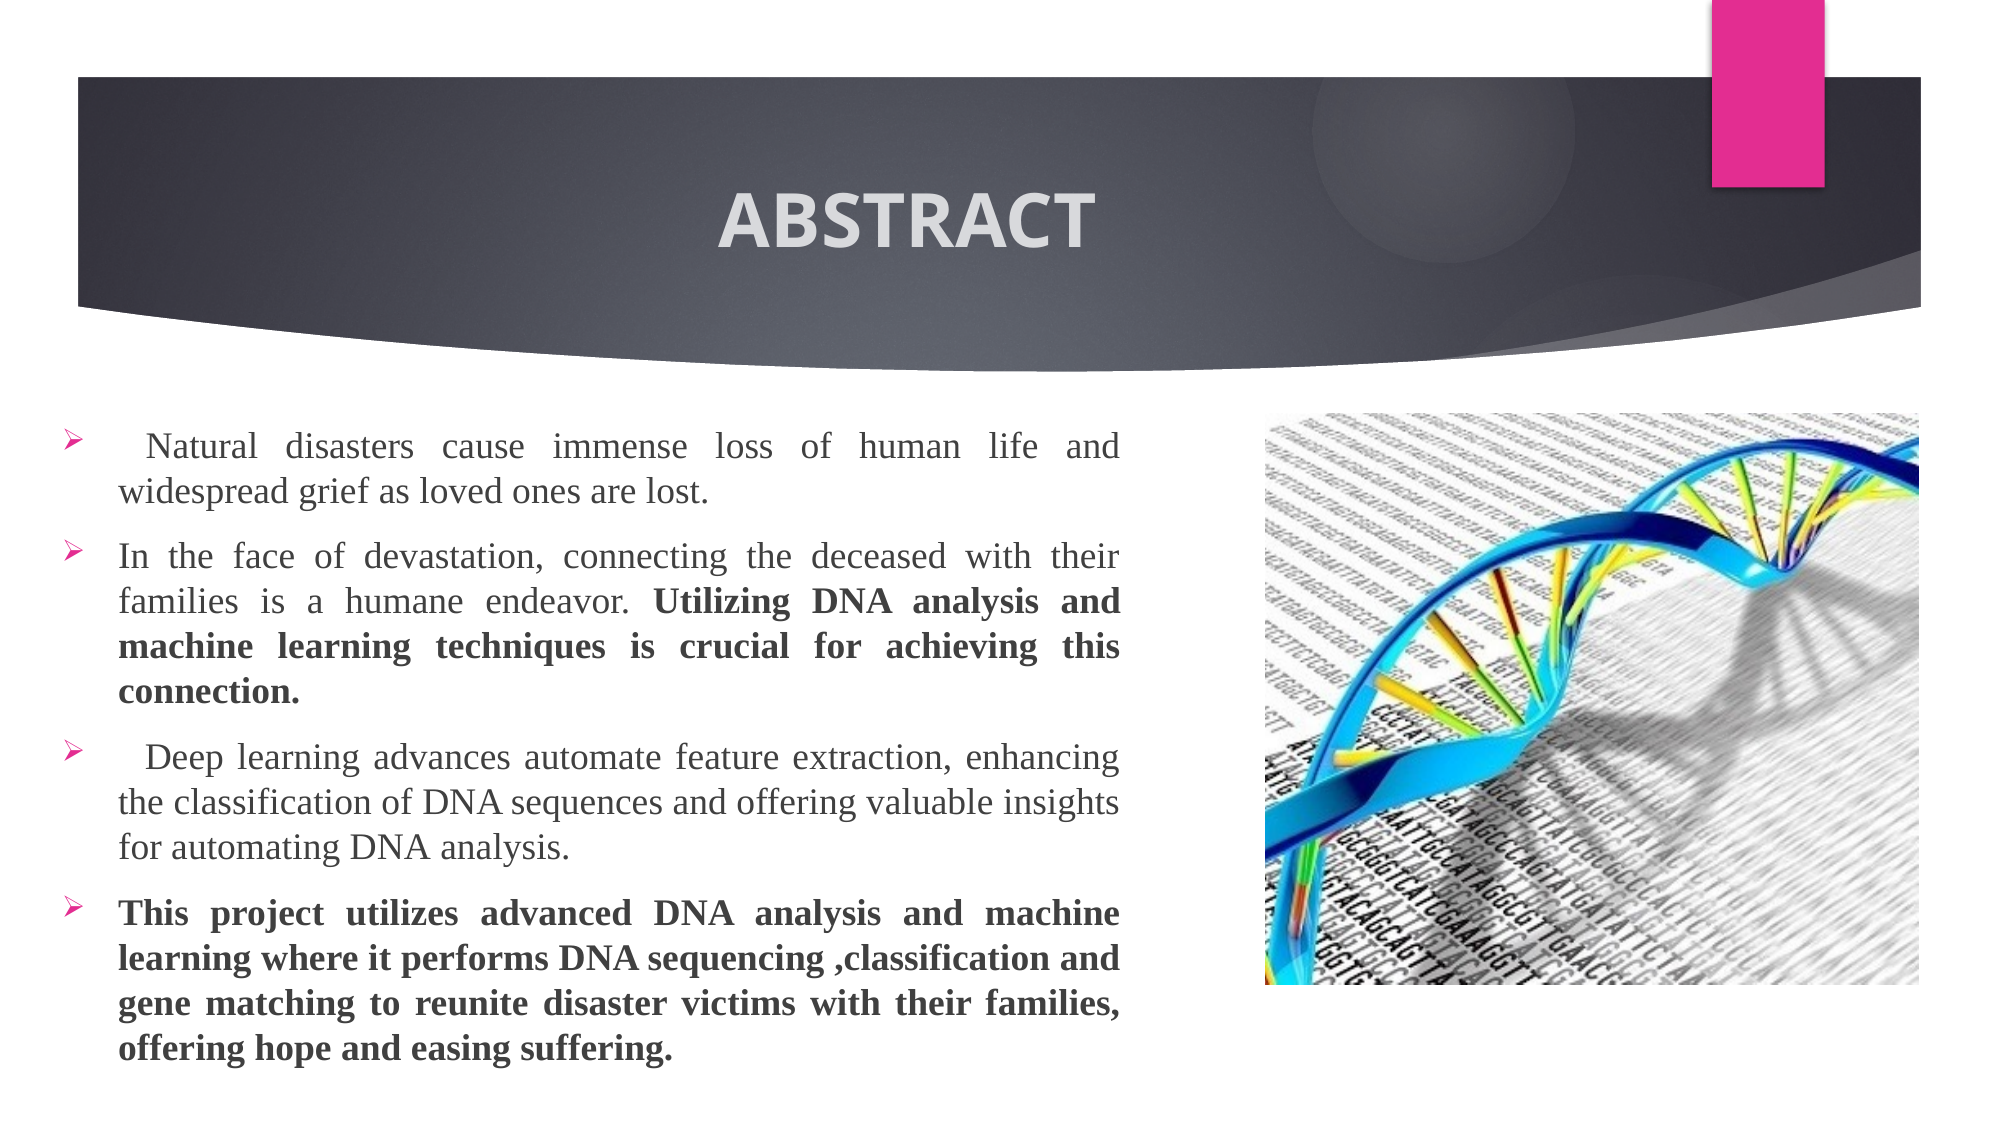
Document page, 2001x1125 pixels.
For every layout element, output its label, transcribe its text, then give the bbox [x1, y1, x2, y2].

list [1264, 412, 1919, 985]
title ABSTRACT [189, 159, 1627, 276]
list Natural disasters cause immense loss of human life and widespread grief as loved ones are lost. In the face of devastation, connecting the deceased with their families is a humane endeavor. Utilizing DNA analysis and machine learning techniques is crucial for achieving this connection. Deep learning advances automate feature extraction, enhancing the classification of DNA sequences and offering valuable insights for automating DNA analysis. This project utilizes advanced DNA analysis and machine learning where it performs DNA sequencing ,classification and gene matching to reunite disaster victims with their families, offering hope and easing suffering. [46, 413, 1137, 1090]
